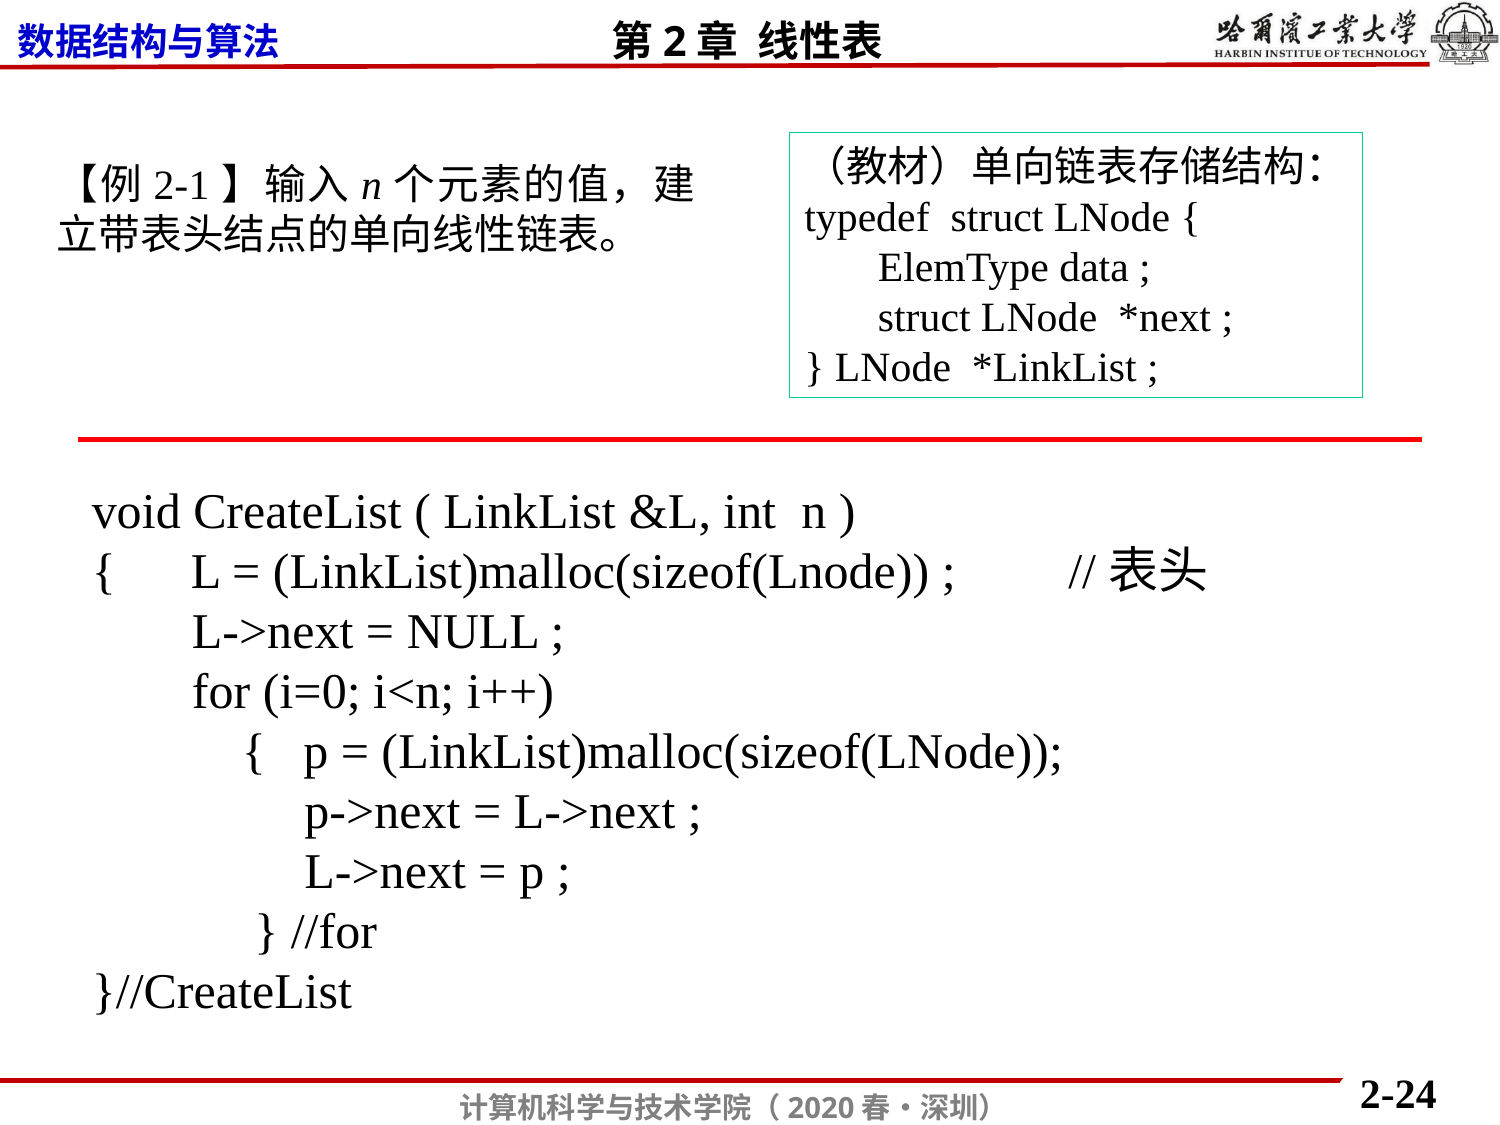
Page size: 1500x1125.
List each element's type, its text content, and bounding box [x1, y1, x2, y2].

text_box void CreateList ( LinkList &L, int n ) { L = (LinkList)malloc(sizeof(Lnode)) ; //表头 L->next = NULL ; for (i=0; i<n; i++) { p = (LinkList)malloc(sizeof(LNode)); p->next = L->next ; L->next = p ; } //for }//CreateList [77, 471, 1399, 1026]
picture [1212, 1, 1500, 68]
text_box 【例2-1】输入n个元素的值，建立带表头结点的单向线性链表。 [42, 150, 711, 265]
text_box （教材）单向链表存储结构： typedef struct LNode { ElemType data ; struct LNode *next ; } LNode *LinkList ; [789, 132, 1363, 398]
